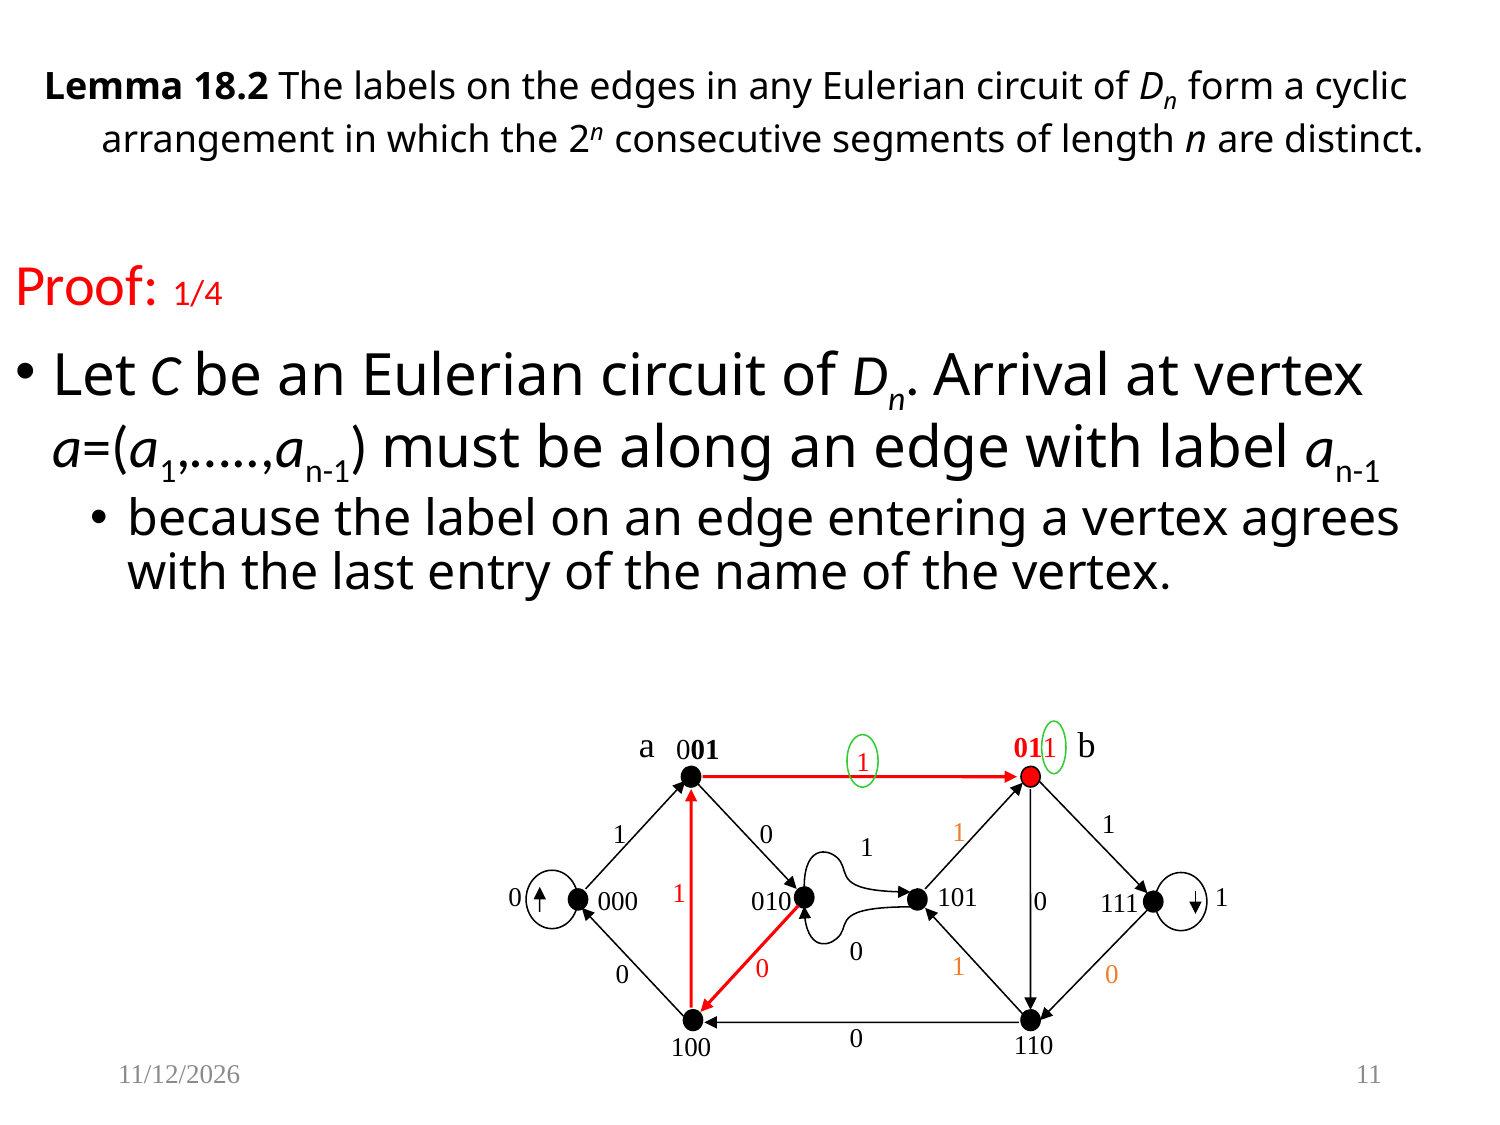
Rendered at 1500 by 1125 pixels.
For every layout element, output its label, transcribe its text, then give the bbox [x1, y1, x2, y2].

text_box [1041, 721, 1067, 774]
text_box [683, 1009, 703, 1021]
text_box [1040, 968, 1090, 1019]
text_box b [1063, 713, 1110, 772]
text_box 0 [601, 949, 639, 996]
text_box [1155, 872, 1202, 931]
text_box 110 [999, 1019, 1068, 1067]
text_box 1 [845, 822, 876, 869]
text_box [533, 886, 546, 912]
text_box [707, 1016, 717, 1021]
text_box 011 [999, 721, 1050, 771]
text_box [700, 967, 741, 1012]
text_box [968, 782, 1023, 843]
slide_number 11 [1059, 1042, 1397, 1103]
text_box [577, 888, 583, 910]
text_box 0 [1090, 949, 1128, 996]
text_box 100 [656, 1021, 726, 1069]
text_box 0 [745, 809, 783, 857]
text_box 0 [1019, 876, 1057, 923]
text_box 1 [598, 809, 629, 857]
text_box [876, 771, 1018, 783]
text_box 0 [835, 926, 873, 974]
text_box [854, 836, 861, 943]
text_box 101 [922, 872, 993, 919]
text_box 1 [842, 736, 856, 784]
text_box [629, 780, 686, 842]
text_box 010 [736, 876, 807, 923]
text_box 1 [657, 867, 688, 915]
text_box 1 [1087, 799, 1126, 846]
text_box 0 [835, 1013, 873, 1061]
text_box 000 [583, 876, 653, 923]
text_box [681, 773, 701, 788]
text_box 0 [494, 872, 532, 919]
text_box [1024, 923, 1037, 1009]
title Lemma 18.2 The labels on the edges in any Eulerian circuit of Dn form a cyclic arrangement in which the 2n consecutive segments of length n are distinct. [28, 36, 1500, 186]
text_box [807, 887, 814, 908]
text_box 001 [677, 723, 734, 773]
text_box 1 [1200, 872, 1231, 919]
text_box [1021, 1009, 1040, 1019]
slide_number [103, 1042, 441, 1103]
text_box [684, 789, 698, 1008]
text_box 0 [741, 942, 779, 990]
text_box [1021, 771, 1041, 788]
text_box a [624, 714, 677, 773]
text_box [532, 870, 578, 929]
list Proof: 1/4 Let C be an Eulerian circuit of Dn. Arrival at vertex a=(a1,…..,an-1) must be along an edge with label an-1 because the label on an edge entering a vertex agrees with the last entry of the name of the vertex. [0, 247, 1500, 693]
text_box 1 [937, 940, 983, 988]
text_box [846, 734, 879, 788]
text_box [1189, 891, 1200, 914]
text_box 111 [1085, 878, 1154, 926]
text_box 1 [937, 807, 968, 855]
text_box [907, 888, 922, 910]
